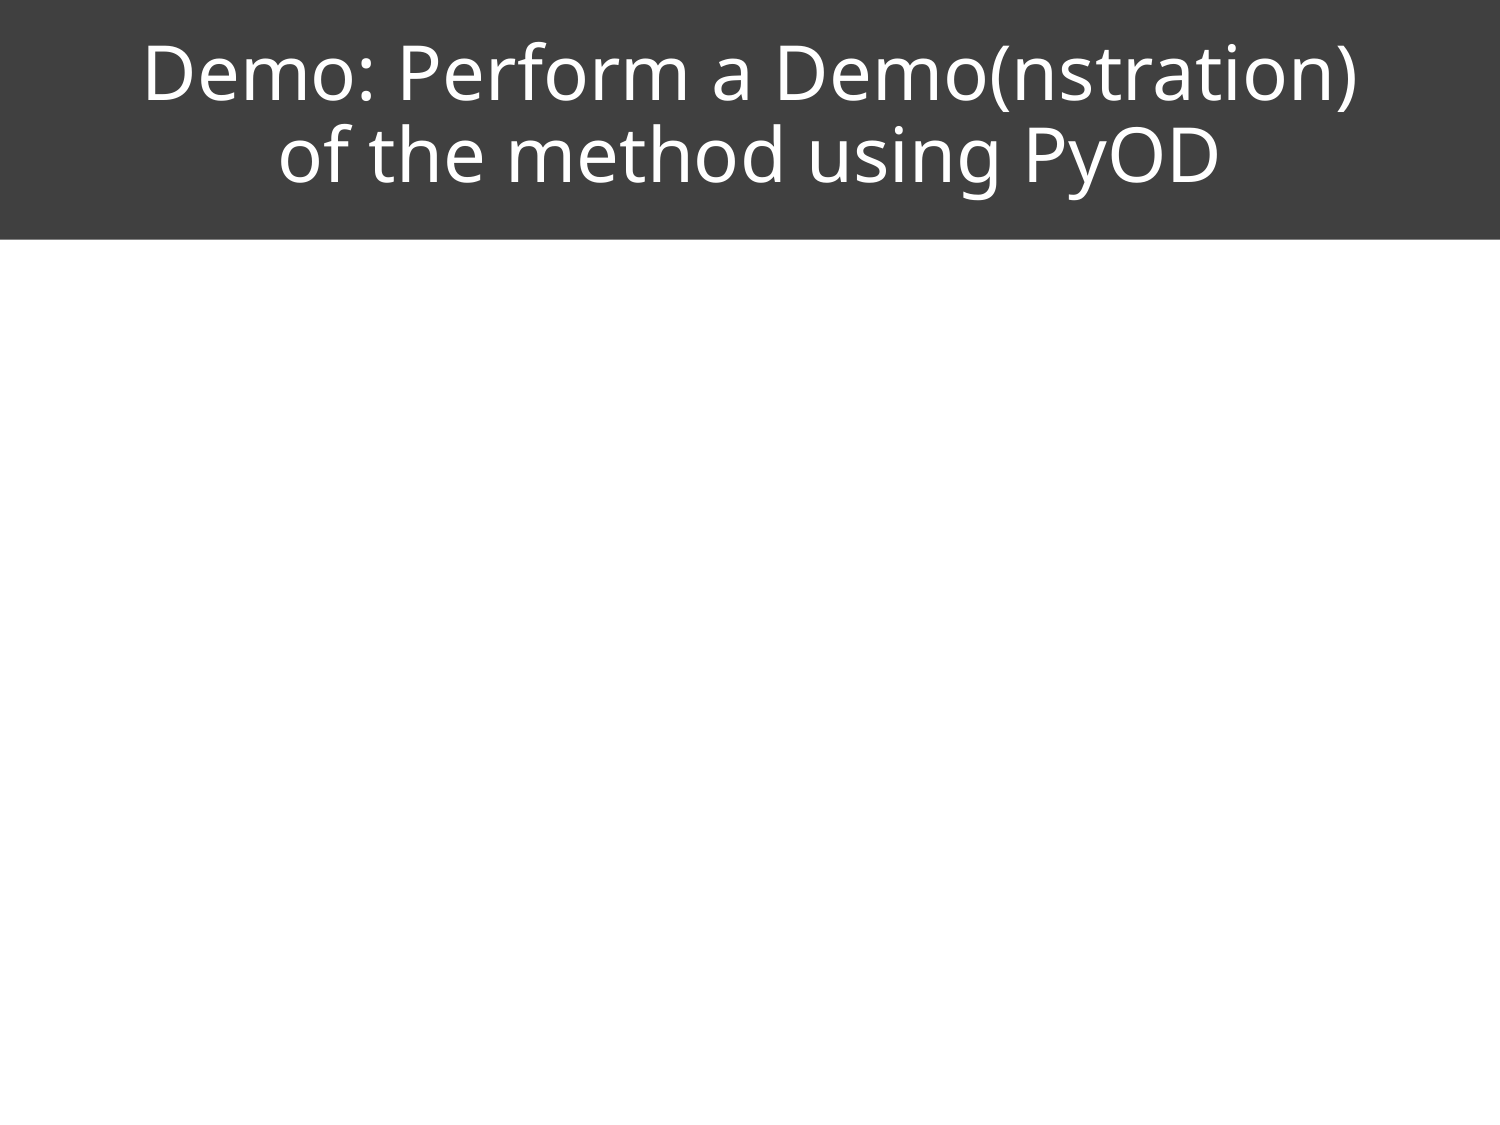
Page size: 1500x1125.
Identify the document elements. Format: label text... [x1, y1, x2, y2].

title Demo: Perform a Demo(nstration) of the method using PyOD [103, 26, 1397, 209]
